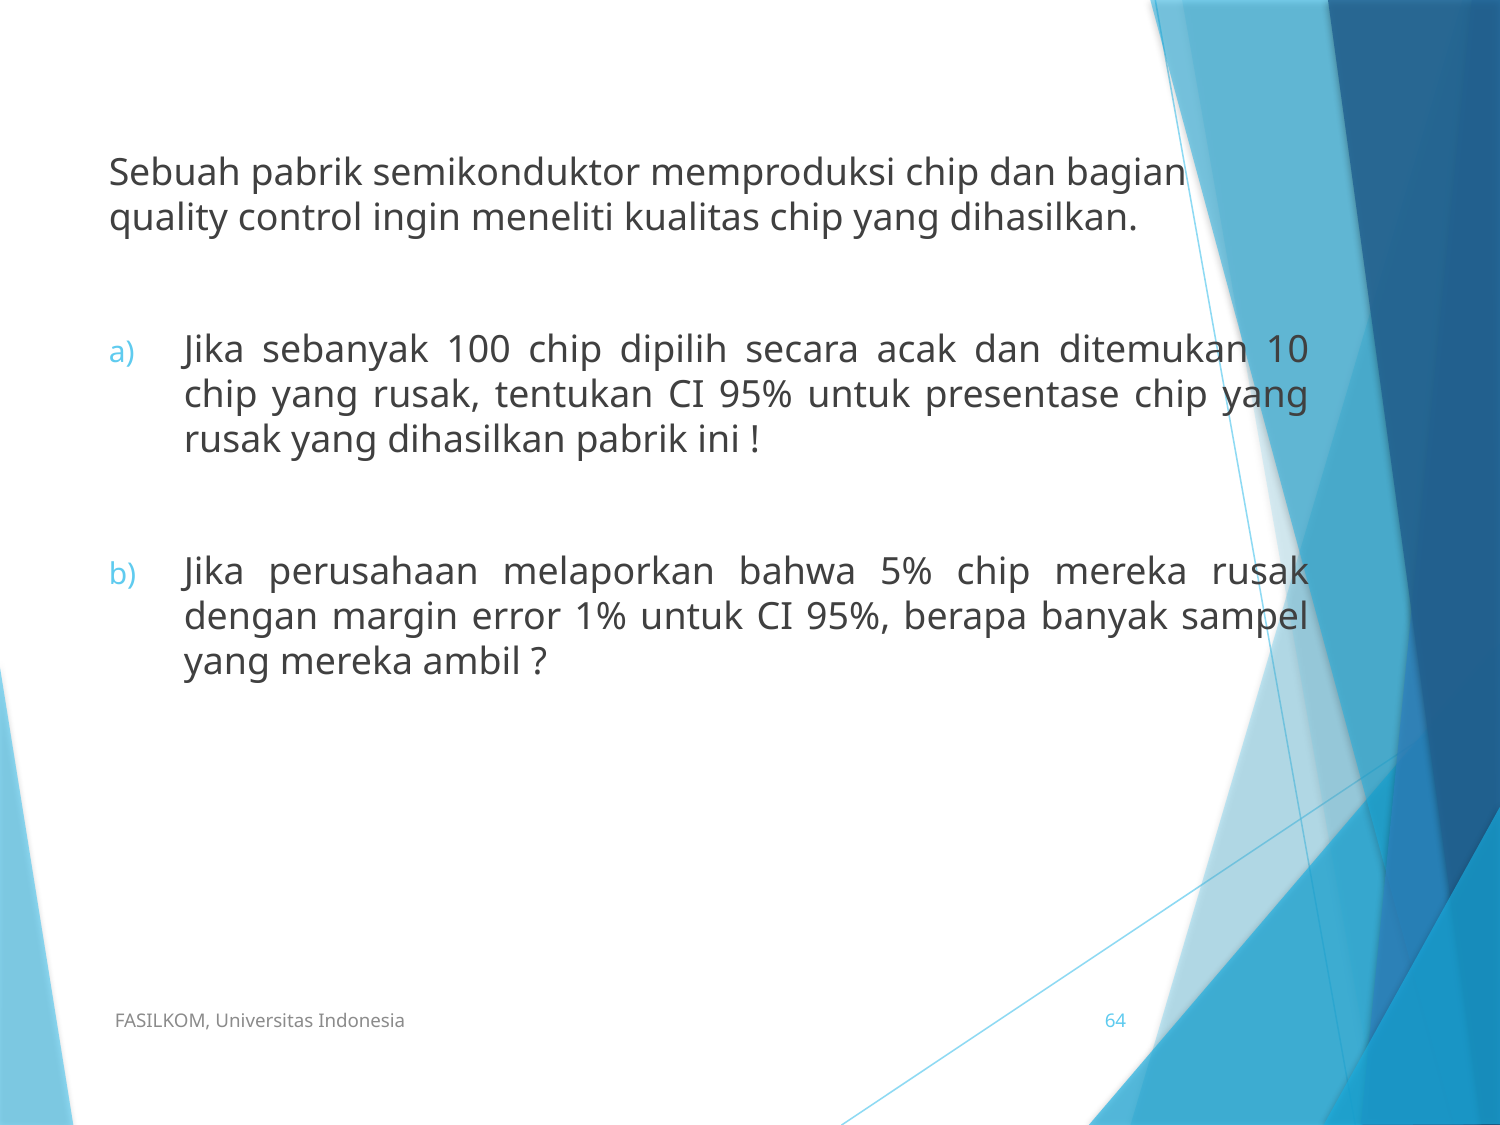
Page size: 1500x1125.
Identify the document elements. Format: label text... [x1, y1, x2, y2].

list Sebuah pabrik semikonduktor memproduksi chip dan bagian quality control ingin meneliti kualitas chip yang dihasilkan. Jika sebanyak 100 chip dipilih secara acak dan ditemukan 10 chip yang rusak, tentukan CI 95% untuk presentase chip yang rusak yang dihasilkan pabrik ini ! Jika perusahaan melaporkan bahwa 5% chip mereka rusak dengan margin error 1% untuk CI 95%, berapa banyak sampel yang mereka ambil ? [75, 75, 1325, 788]
footer FASILKOM, Universitas Indonesia [99, 991, 859, 1051]
slide_number 64 [1057, 991, 1142, 1051]
